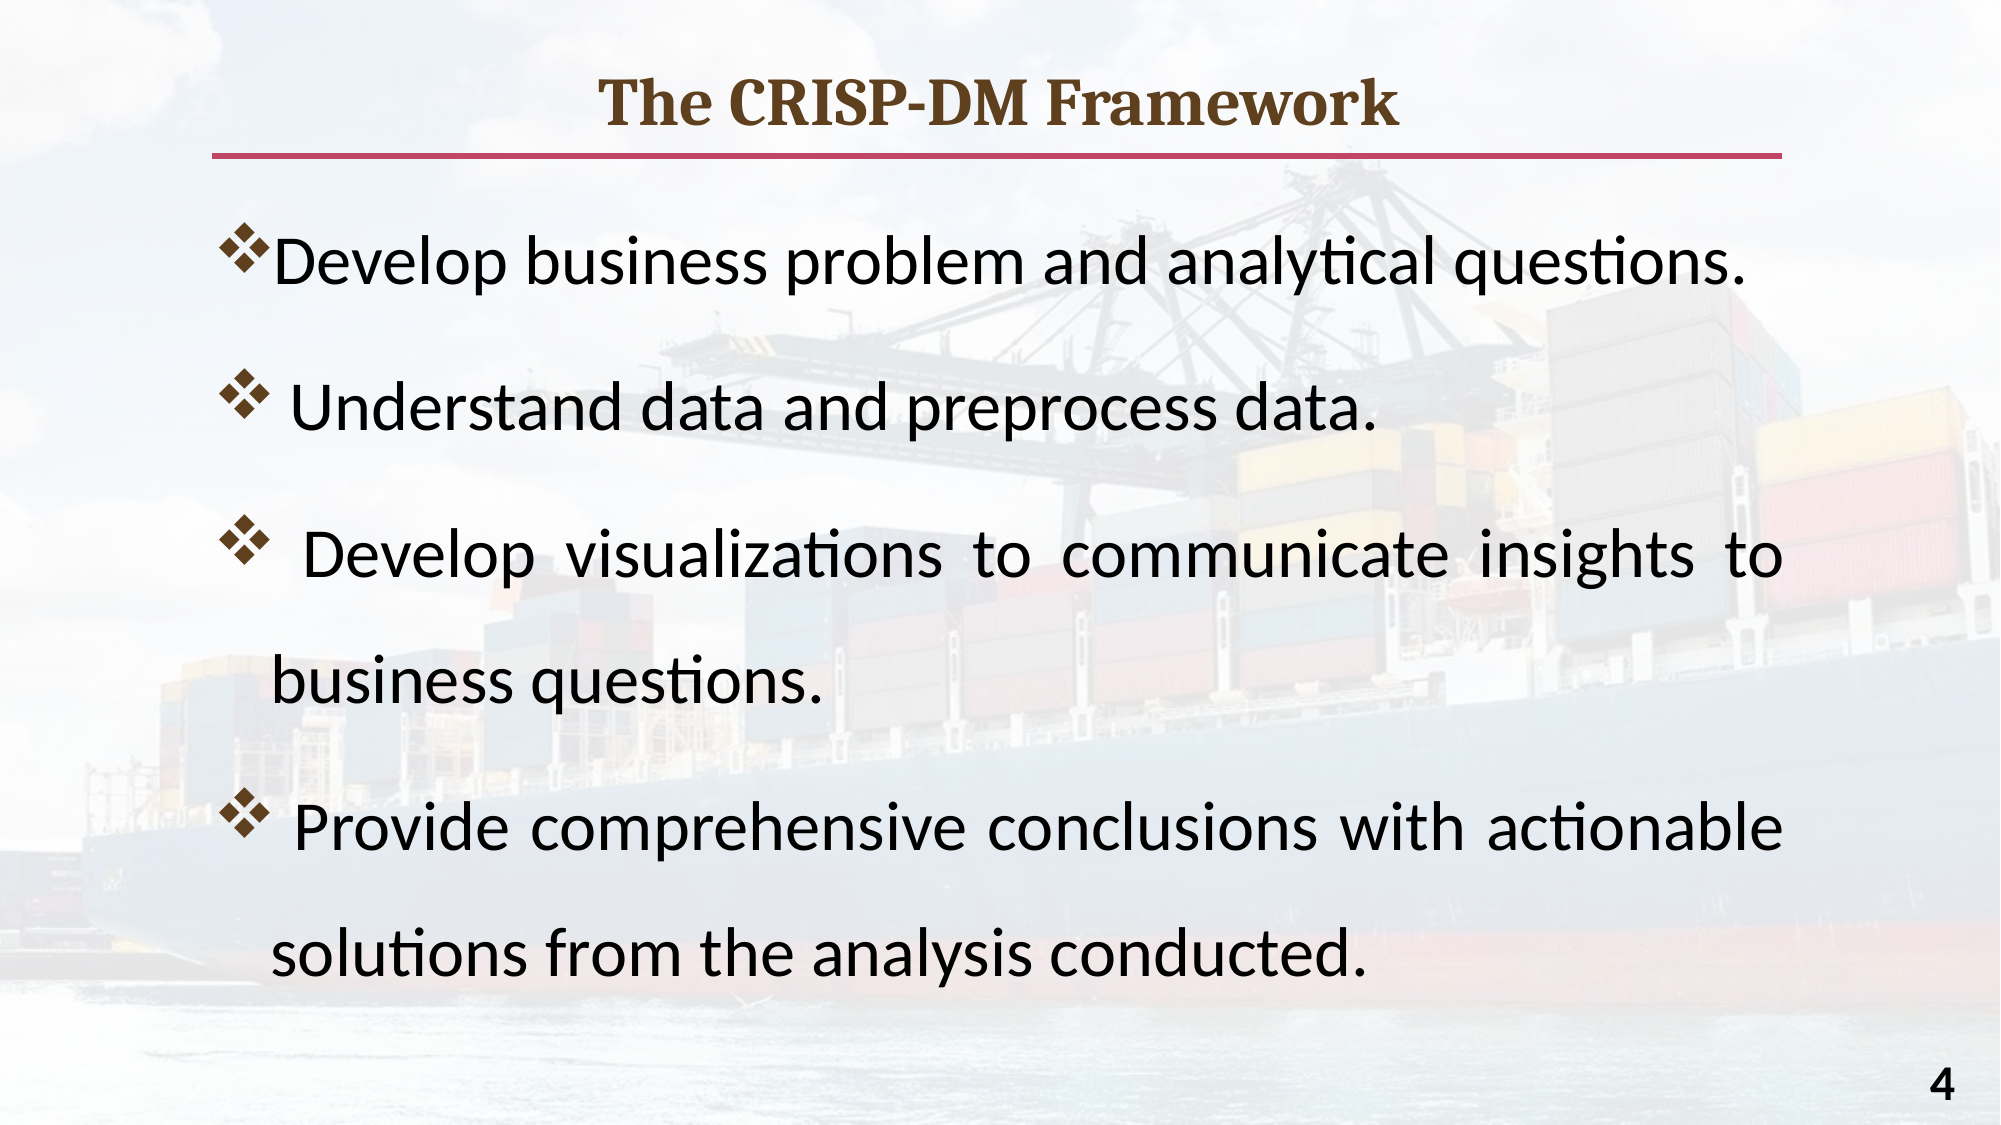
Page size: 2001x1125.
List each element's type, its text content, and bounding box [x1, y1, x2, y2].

title The CRISP-DM Framework [557, 42, 1441, 148]
subtitle Develop business problem and analytical questions. Understand data and preprocess data. Develop visualizations to communicate insights to business questions. Provide comprehensive conclusions with actionable solutions from the analysis conducted. [198, 164, 1802, 1083]
text_box 4 [1885, 1043, 2000, 1118]
